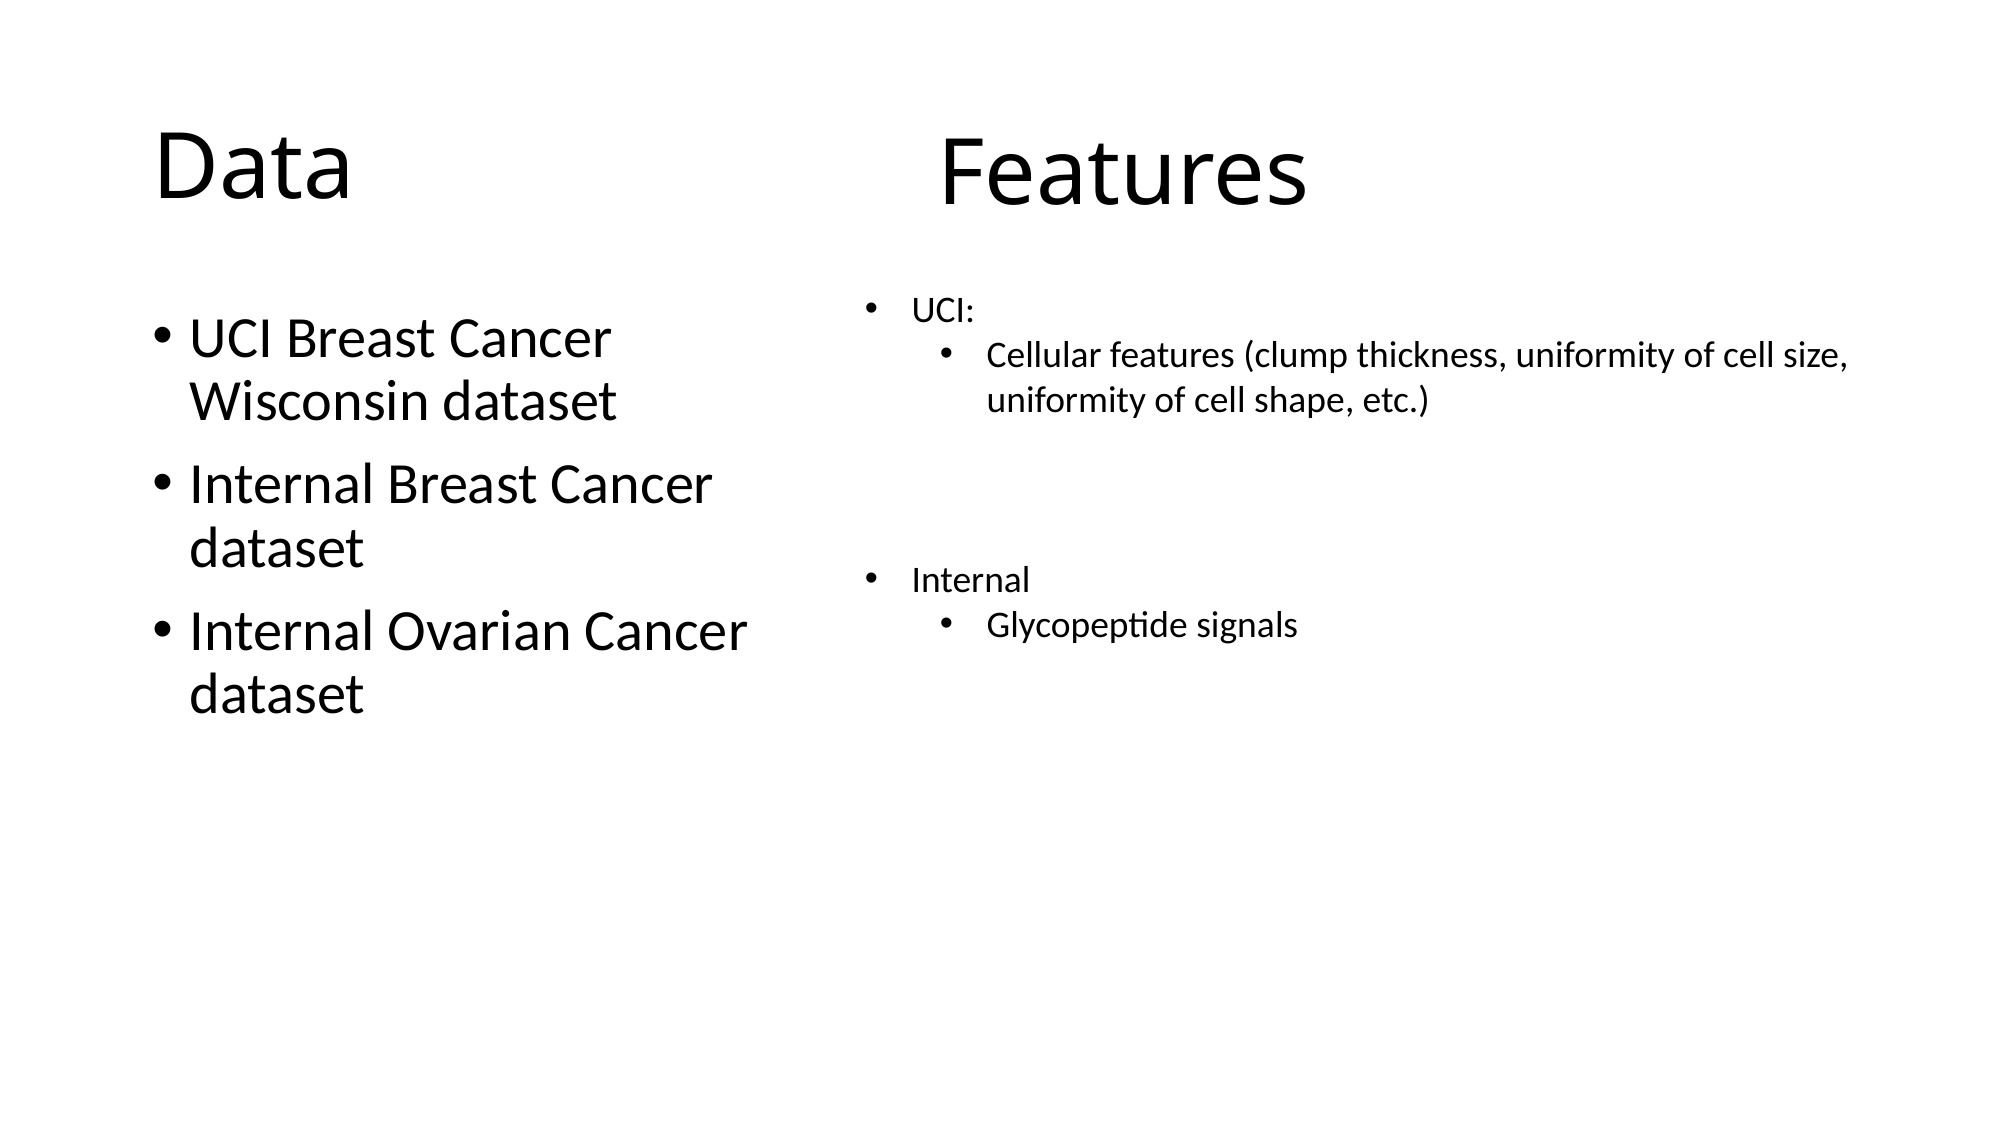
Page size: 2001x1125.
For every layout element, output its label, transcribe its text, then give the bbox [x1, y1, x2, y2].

title Data [137, 59, 586, 278]
list UCI Breast Cancer Wisconsin dataset Internal Breast Cancer dataset Internal Ovarian Cancer dataset [137, 299, 878, 1002]
text_box UCI: Cellular features (clump thickness, uniformity of cell size, uniformity of cell shape, etc.) Internal Glycopeptide signals [849, 277, 1916, 697]
text_box Features [922, 105, 1350, 231]
